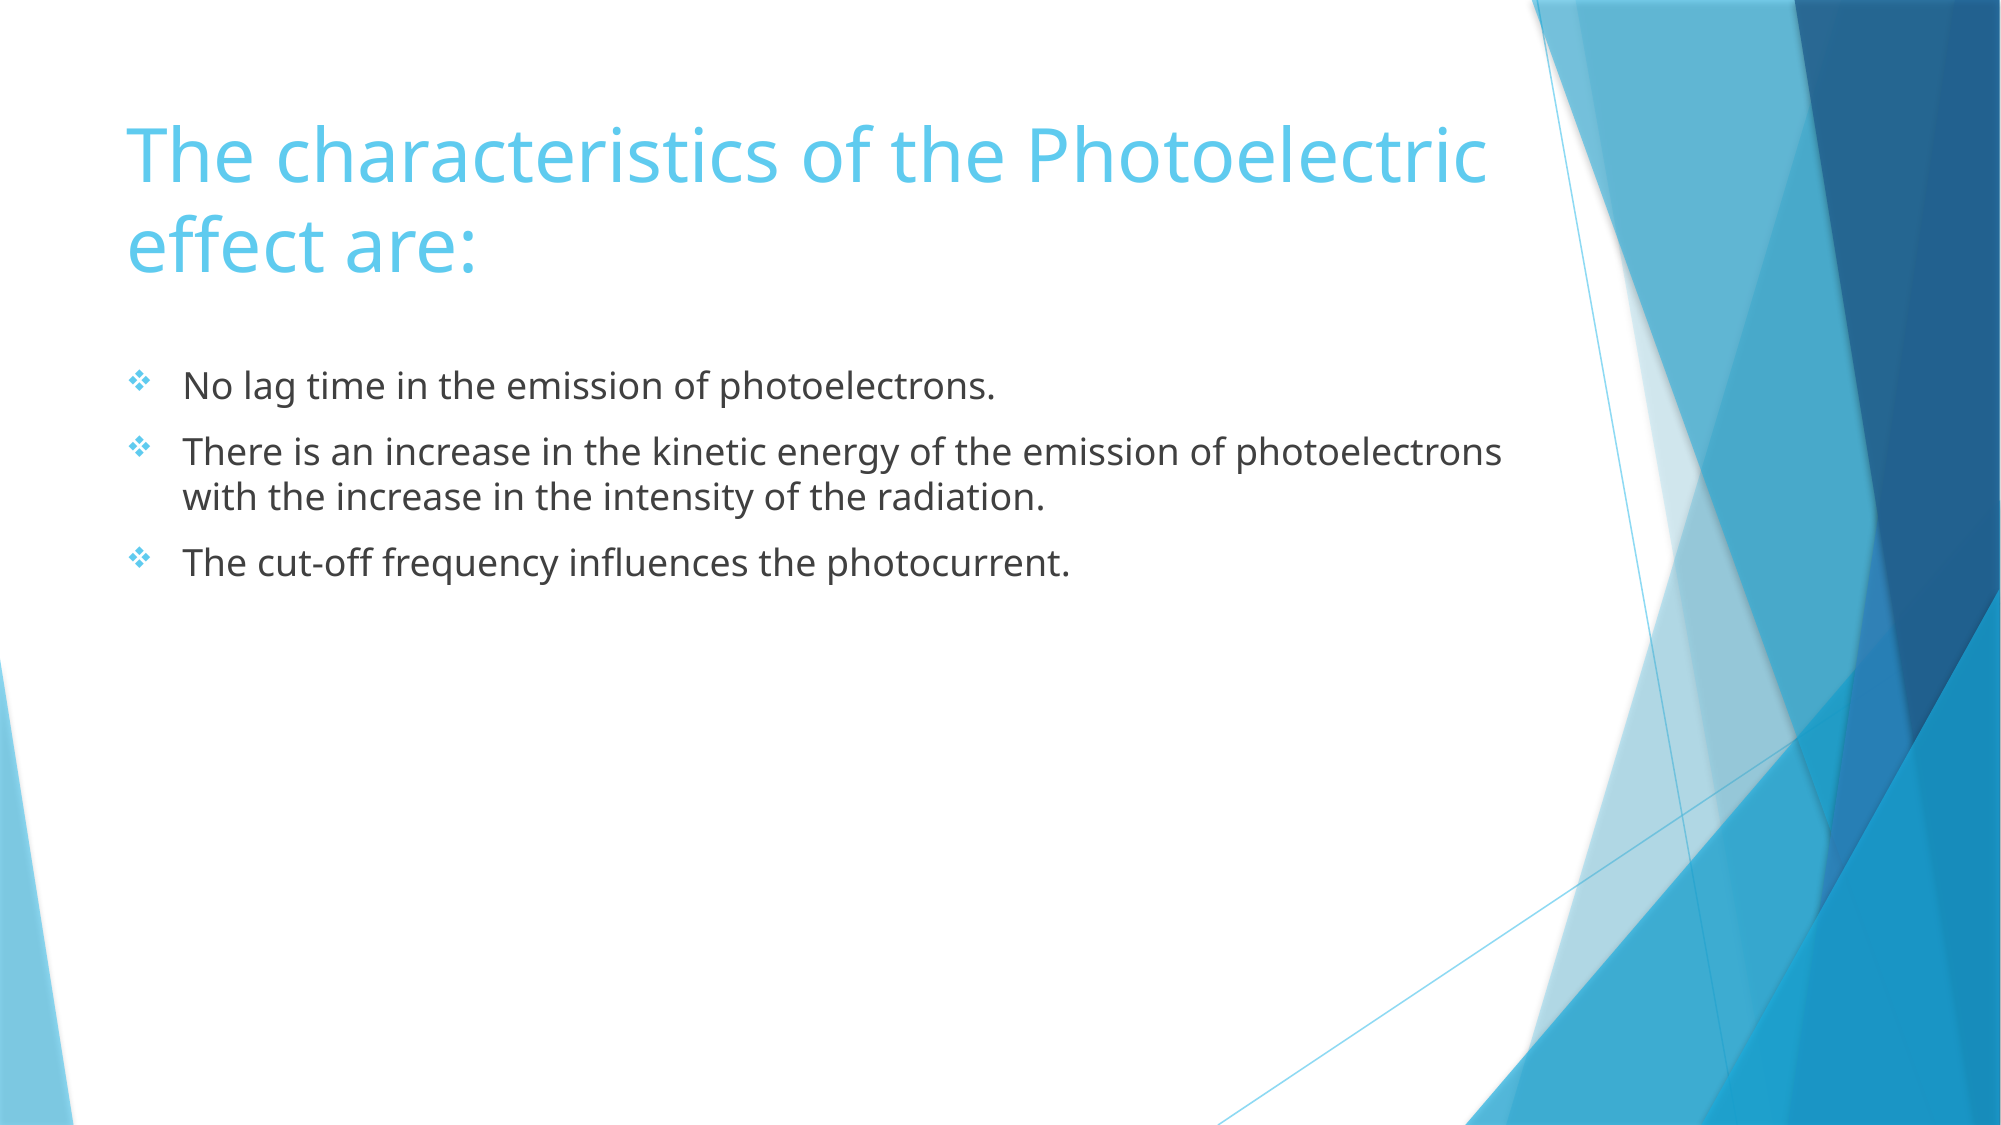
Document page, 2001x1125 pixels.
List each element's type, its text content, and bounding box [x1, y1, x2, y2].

title The characteristics of the Photoelectric effect are: [111, 99, 1522, 317]
list No lag time in the emission of photoelectrons. There is an increase in the kinetic energy of the emission of photoelectrons with the increase in the intensity of the radiation. The cut-off frequency influences the photocurrent. [111, 354, 1522, 992]
